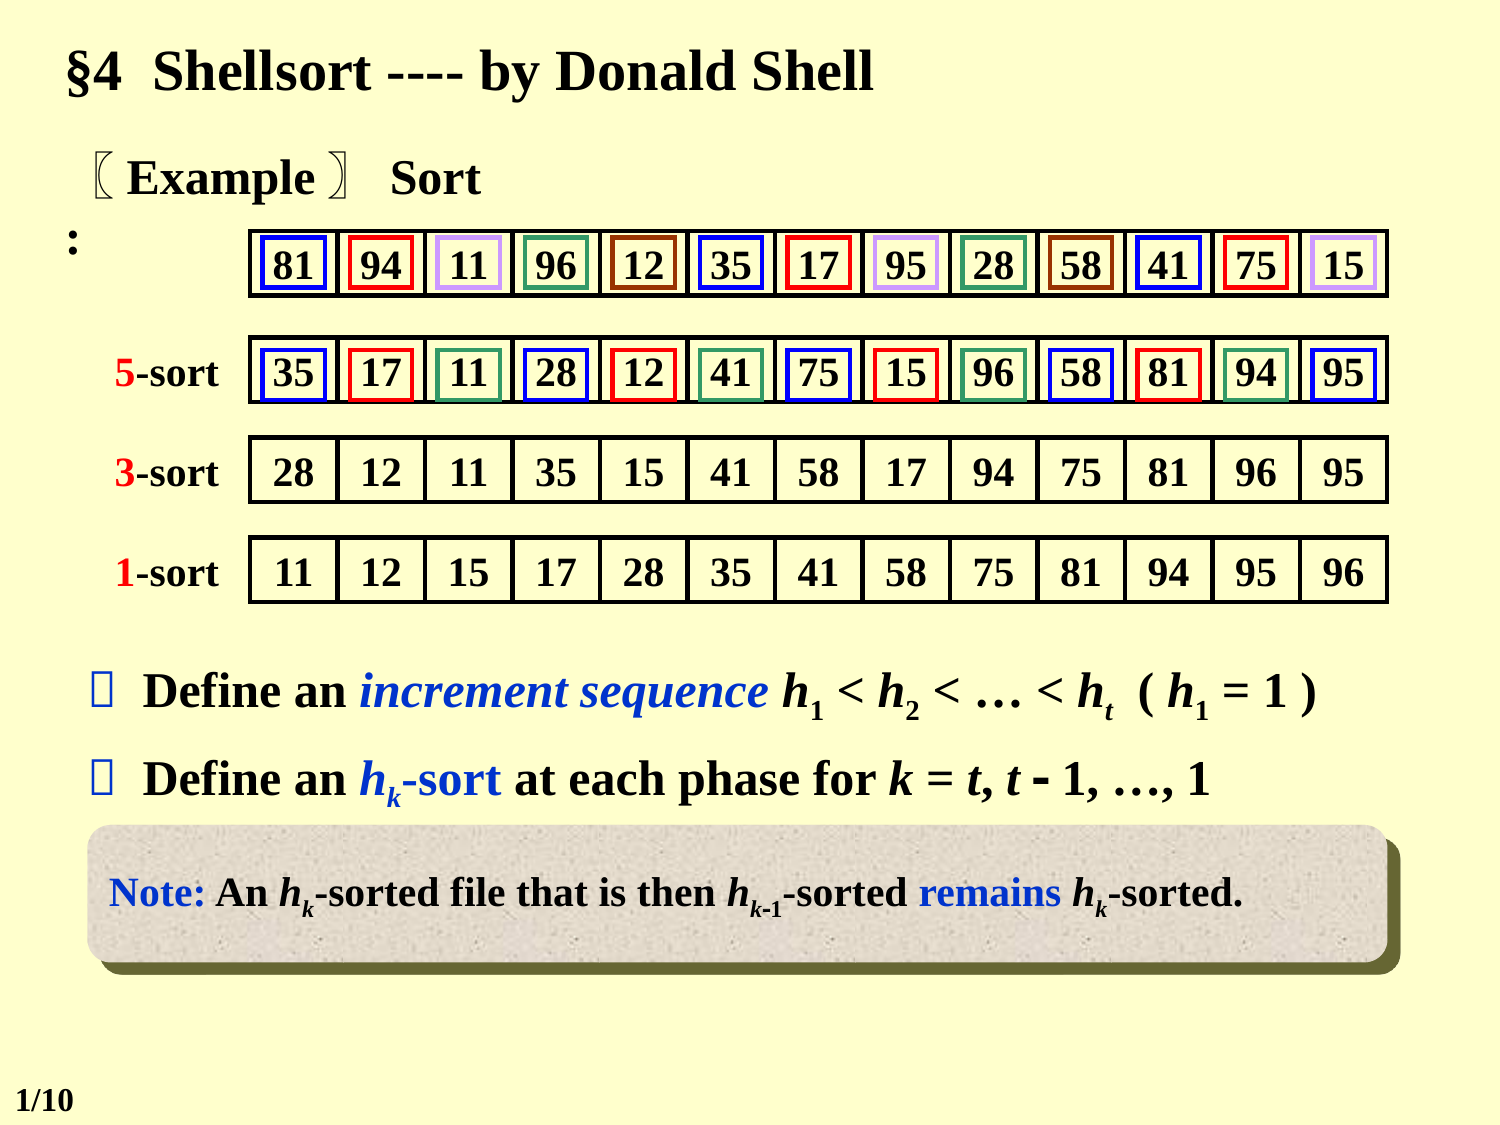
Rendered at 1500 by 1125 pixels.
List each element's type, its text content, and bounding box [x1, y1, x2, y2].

text_box 1-sort [99, 537, 247, 603]
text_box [349, 237, 435, 288]
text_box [249, 537, 1388, 607]
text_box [337, 337, 422, 348]
text_box §4 Shellsort ---- by Donald Shell [50, 24, 975, 110]
text_box 1/10 [0, 1070, 125, 1125]
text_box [437, 349, 1288, 401]
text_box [49, 137, 1388, 301]
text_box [424, 337, 1388, 407]
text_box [249, 337, 335, 407]
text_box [1288, 349, 1376, 401]
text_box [337, 437, 1213, 507]
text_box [437, 237, 522, 288]
text_box  Define an increment sequence h1 < h2 < … < ht ( h1 = 1 ) [87, 649, 1425, 734]
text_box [262, 349, 348, 401]
text_box 3-sort [99, 437, 247, 503]
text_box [612, 237, 1113, 288]
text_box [524, 237, 610, 288]
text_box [262, 237, 347, 288]
text_box 5-sort [99, 337, 247, 403]
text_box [1213, 437, 1388, 507]
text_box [249, 437, 335, 507]
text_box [349, 349, 436, 401]
text_box Note: An hk-sorted file that is then hk1-sorted remains hk-sorted. [87, 824, 1388, 963]
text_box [1113, 237, 1376, 288]
text_box  Define an hk-sort at each phase for k = t, t  1, …, 1 [87, 737, 1425, 821]
